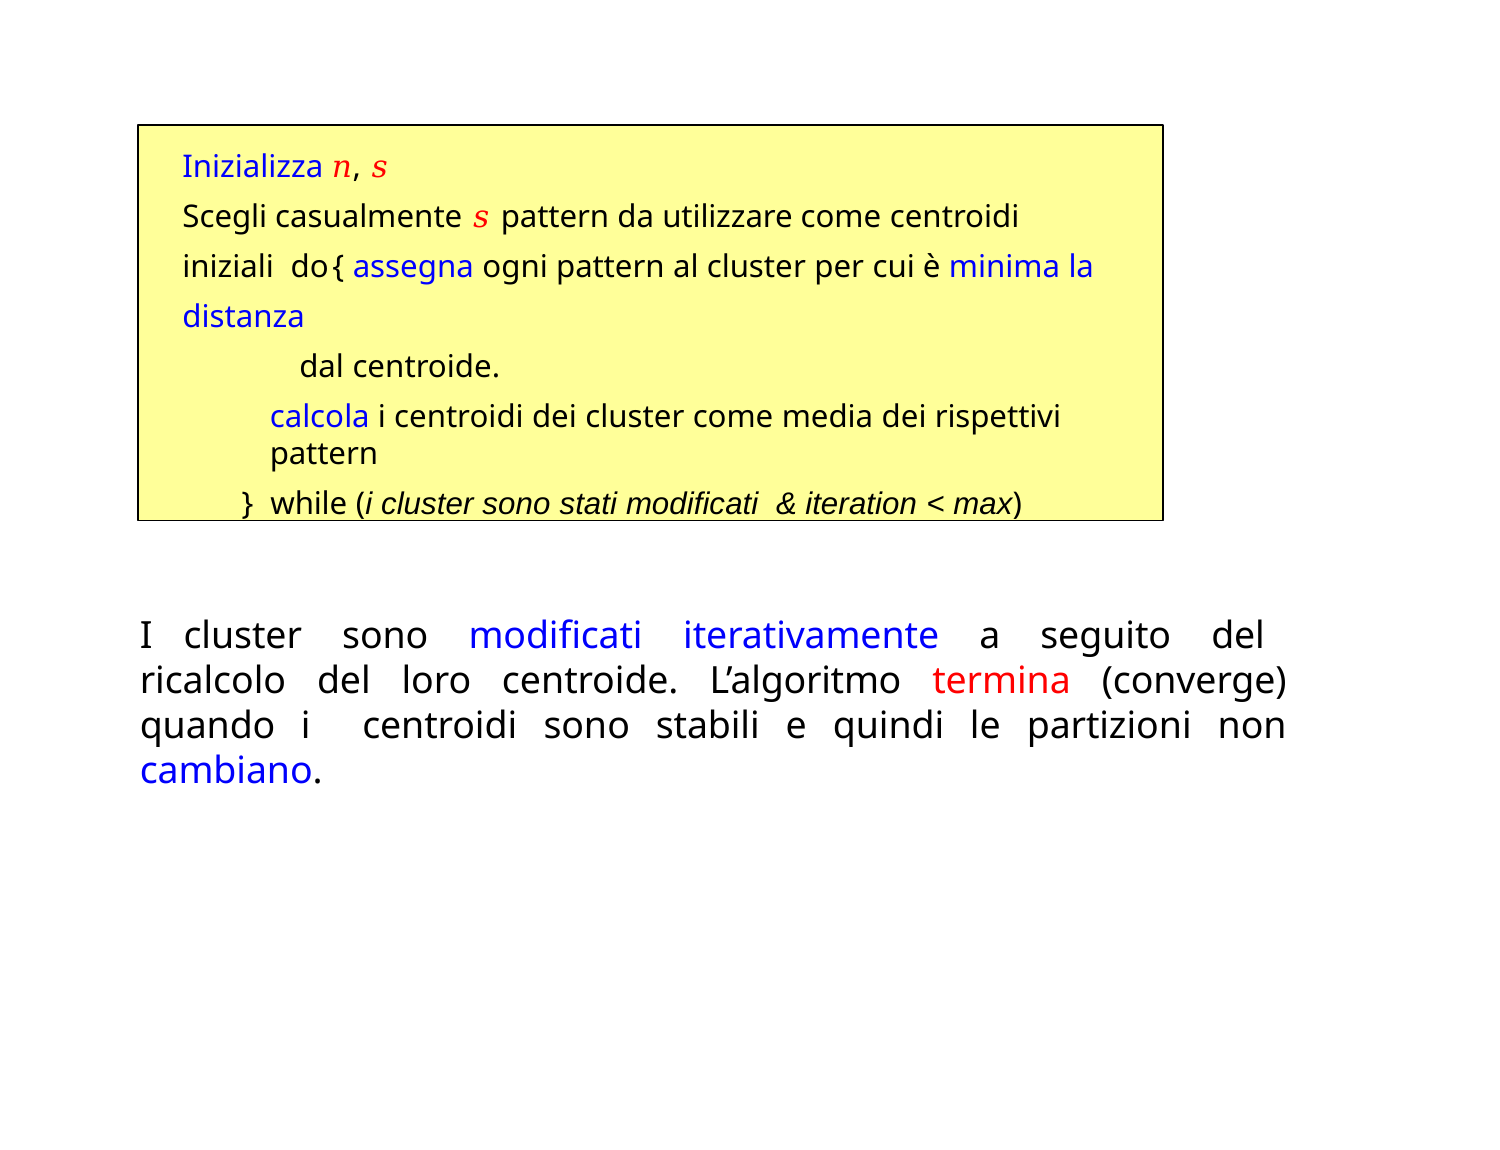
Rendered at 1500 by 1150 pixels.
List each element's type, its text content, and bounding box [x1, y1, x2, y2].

text_box Inizializza 𝑛, 𝑠 Scegli casualmente 𝑠 pattern da utilizzare come centroidi iniziali do { assegna ogni pattern al cluster per cui è minima la distanza dal centroide. calcola i centroidi dei cluster come media dei rispettivi pattern } while (i cluster sono stati modificati & iteration < max) [137, 124, 1163, 521]
text_box I cluster sono modificati iterativamente a seguito del ricalcolo del loro centroide. L’algoritmo termina (converge) quando i centroidi sono stabili e quindi le partizioni non cambiano. [137, 609, 1288, 792]
